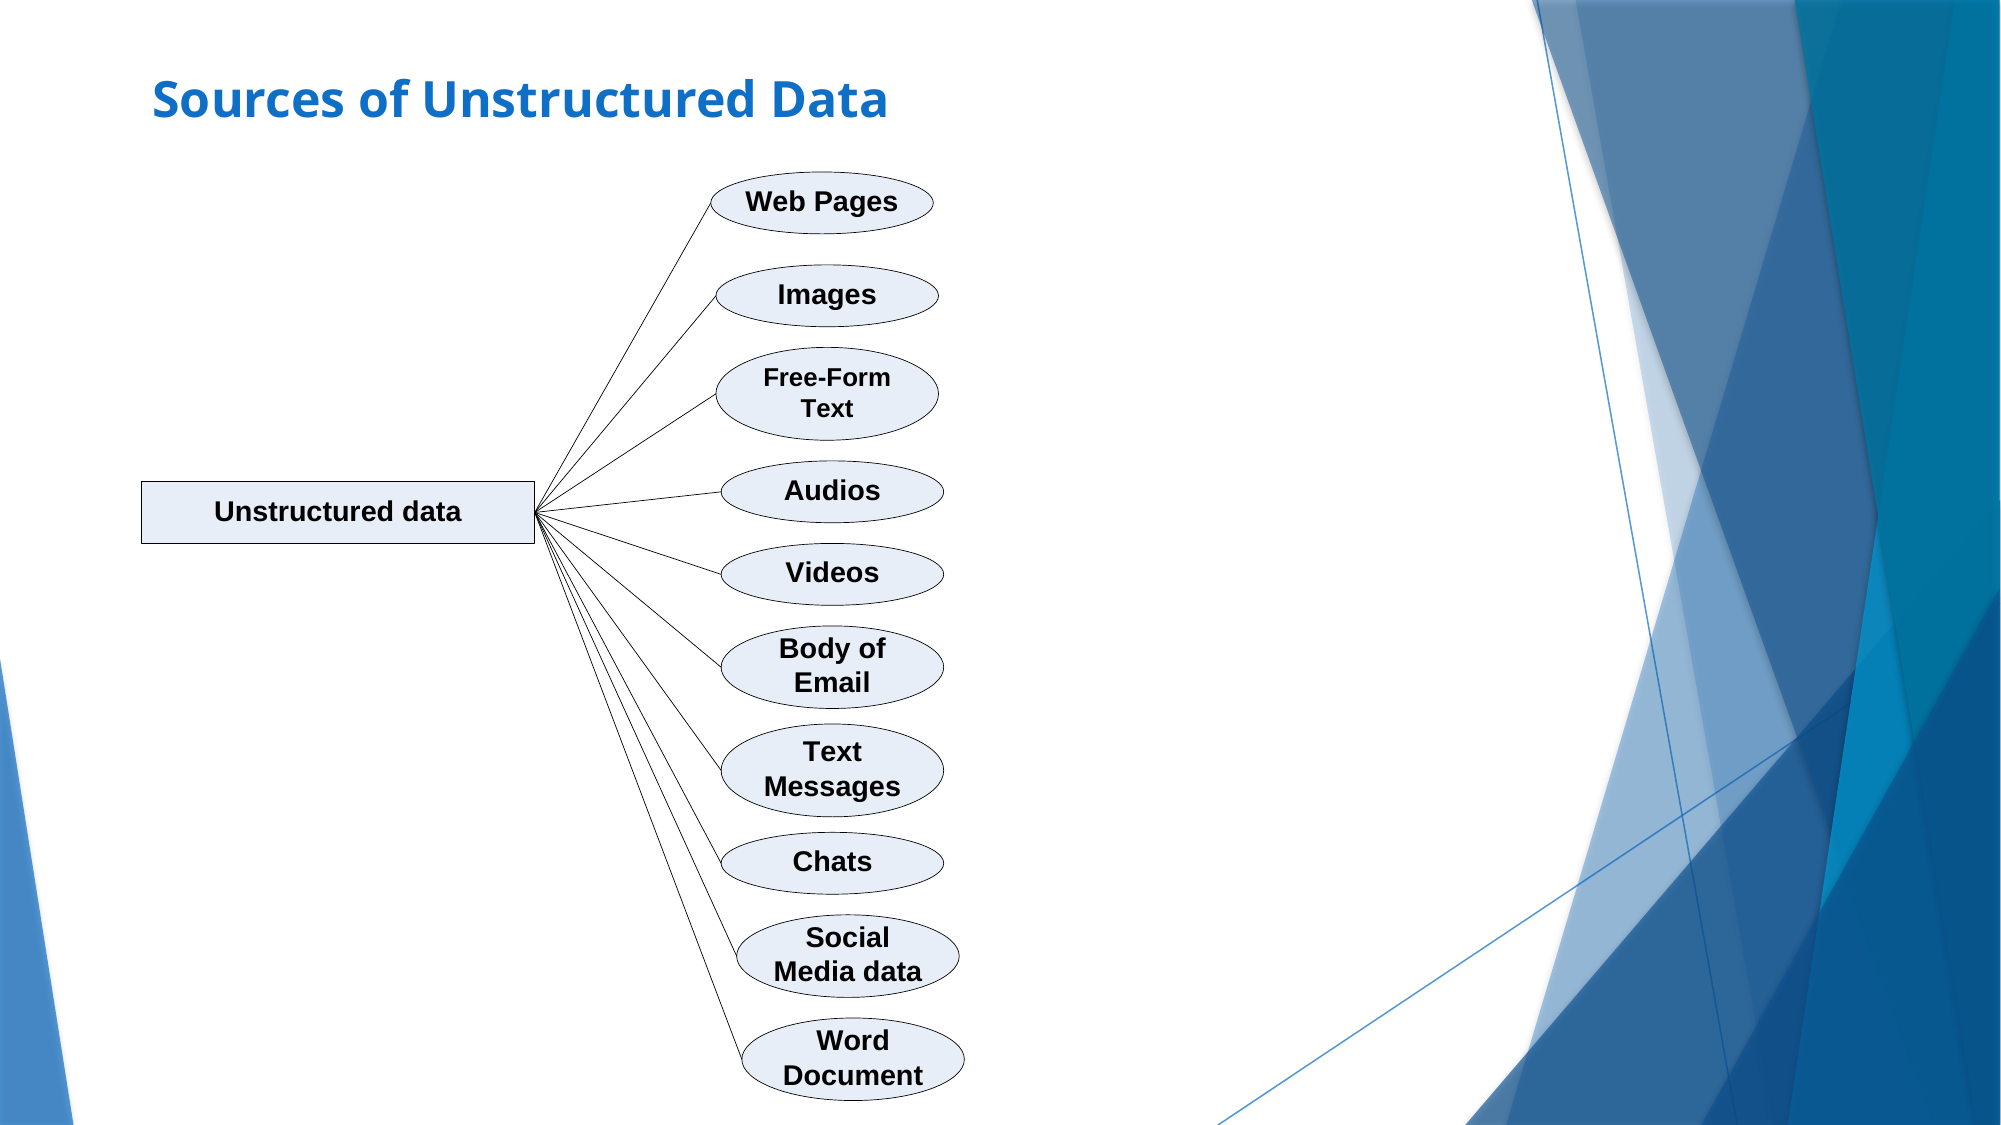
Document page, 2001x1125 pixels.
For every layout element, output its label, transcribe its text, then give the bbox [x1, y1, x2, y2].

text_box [136, 167, 969, 1105]
title Sources of Unstructured Data [137, 59, 1863, 142]
